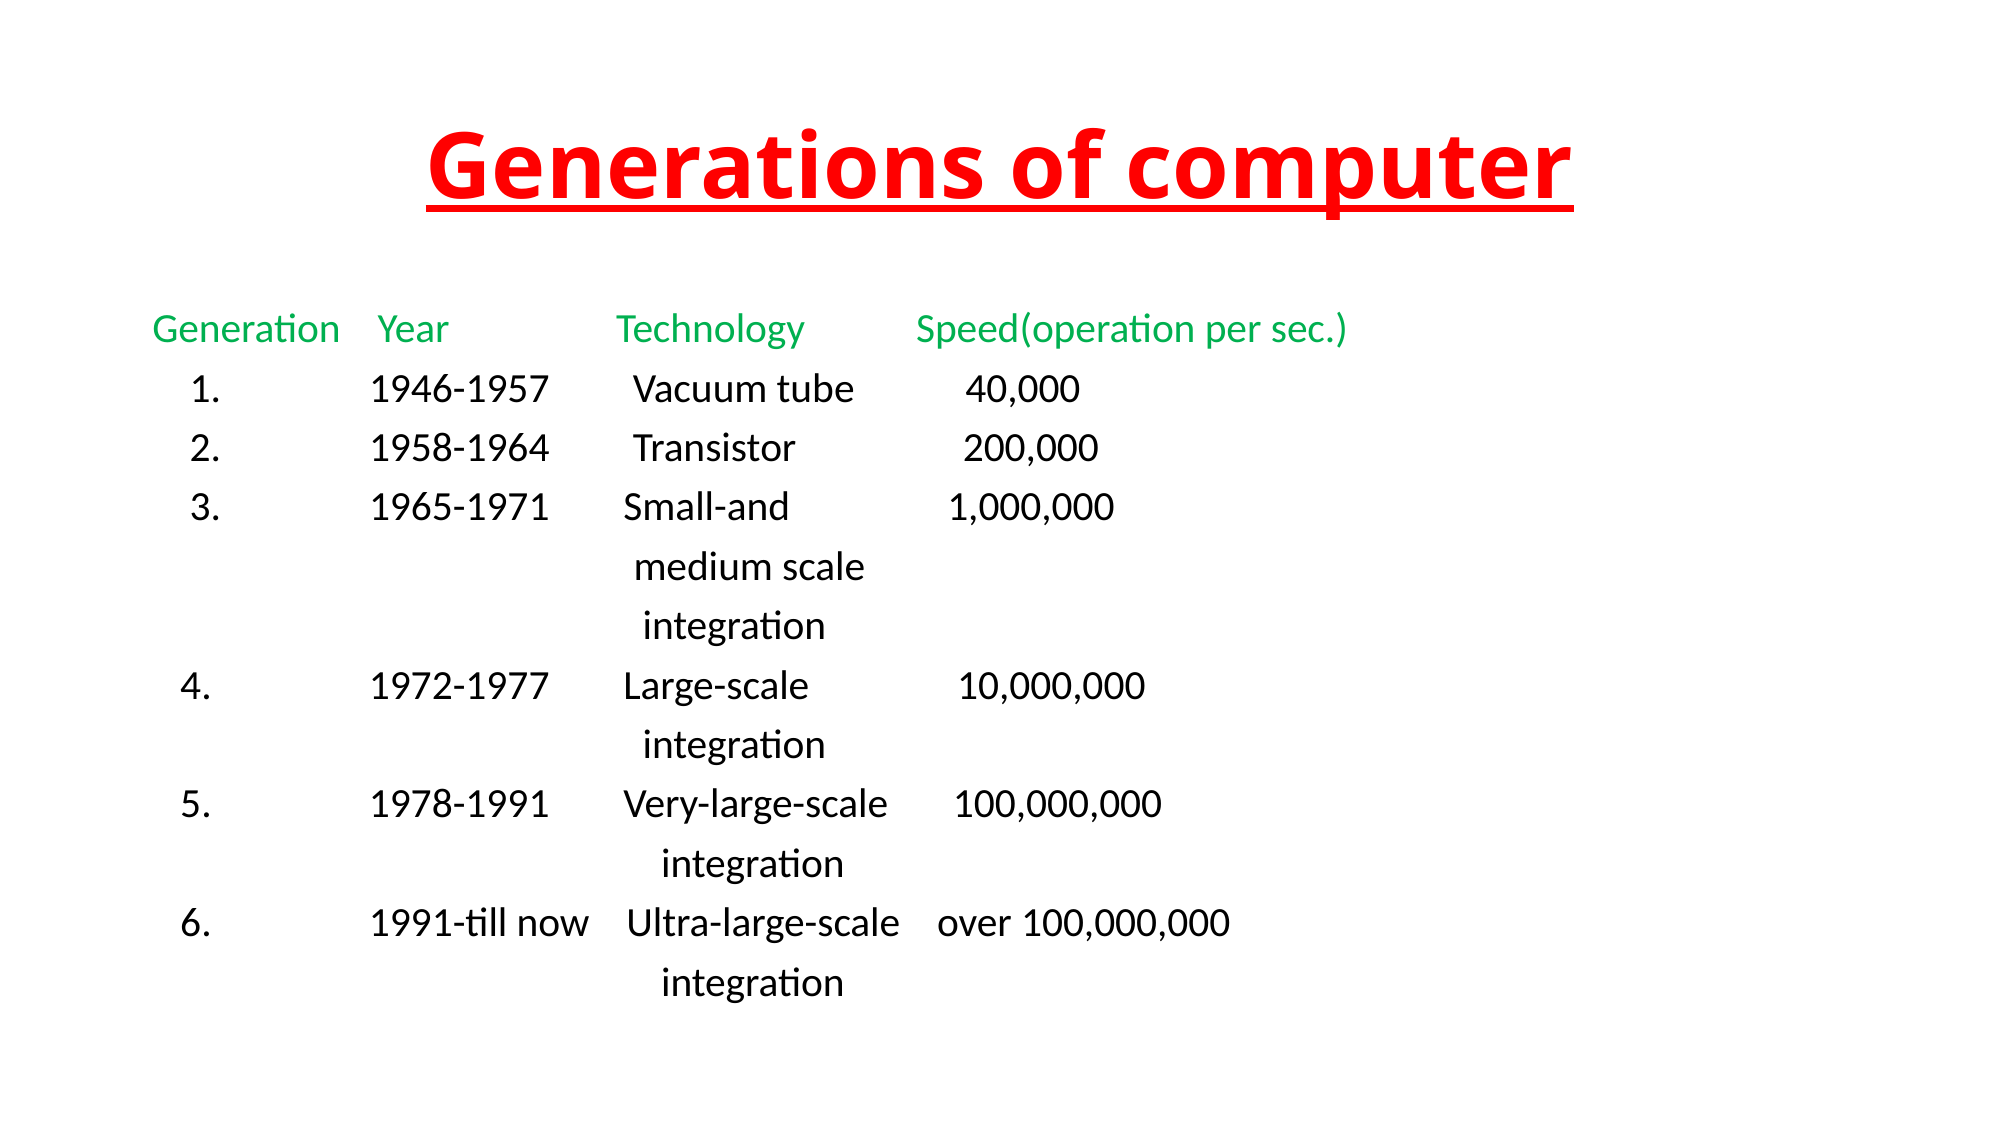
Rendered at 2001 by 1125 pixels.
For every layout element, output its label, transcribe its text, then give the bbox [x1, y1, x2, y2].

title Generations of computer [137, 59, 1863, 278]
list Generation Year Technology Speed(operation per sec.) 1. 1946-1957 Vacuum tube 40,000 2. 1958-1964 Transistor 200,000 3. 1965-1971 Small-and 1,000,000 medium scale integration 4. 1972-1977 Large-scale 10,000,000 integration 5. 1978-1991 Very-large-scale 100,000,000 integration 6. 1991-till now Ultra-large-scale over 100,000,000 integration [137, 299, 1863, 1014]
